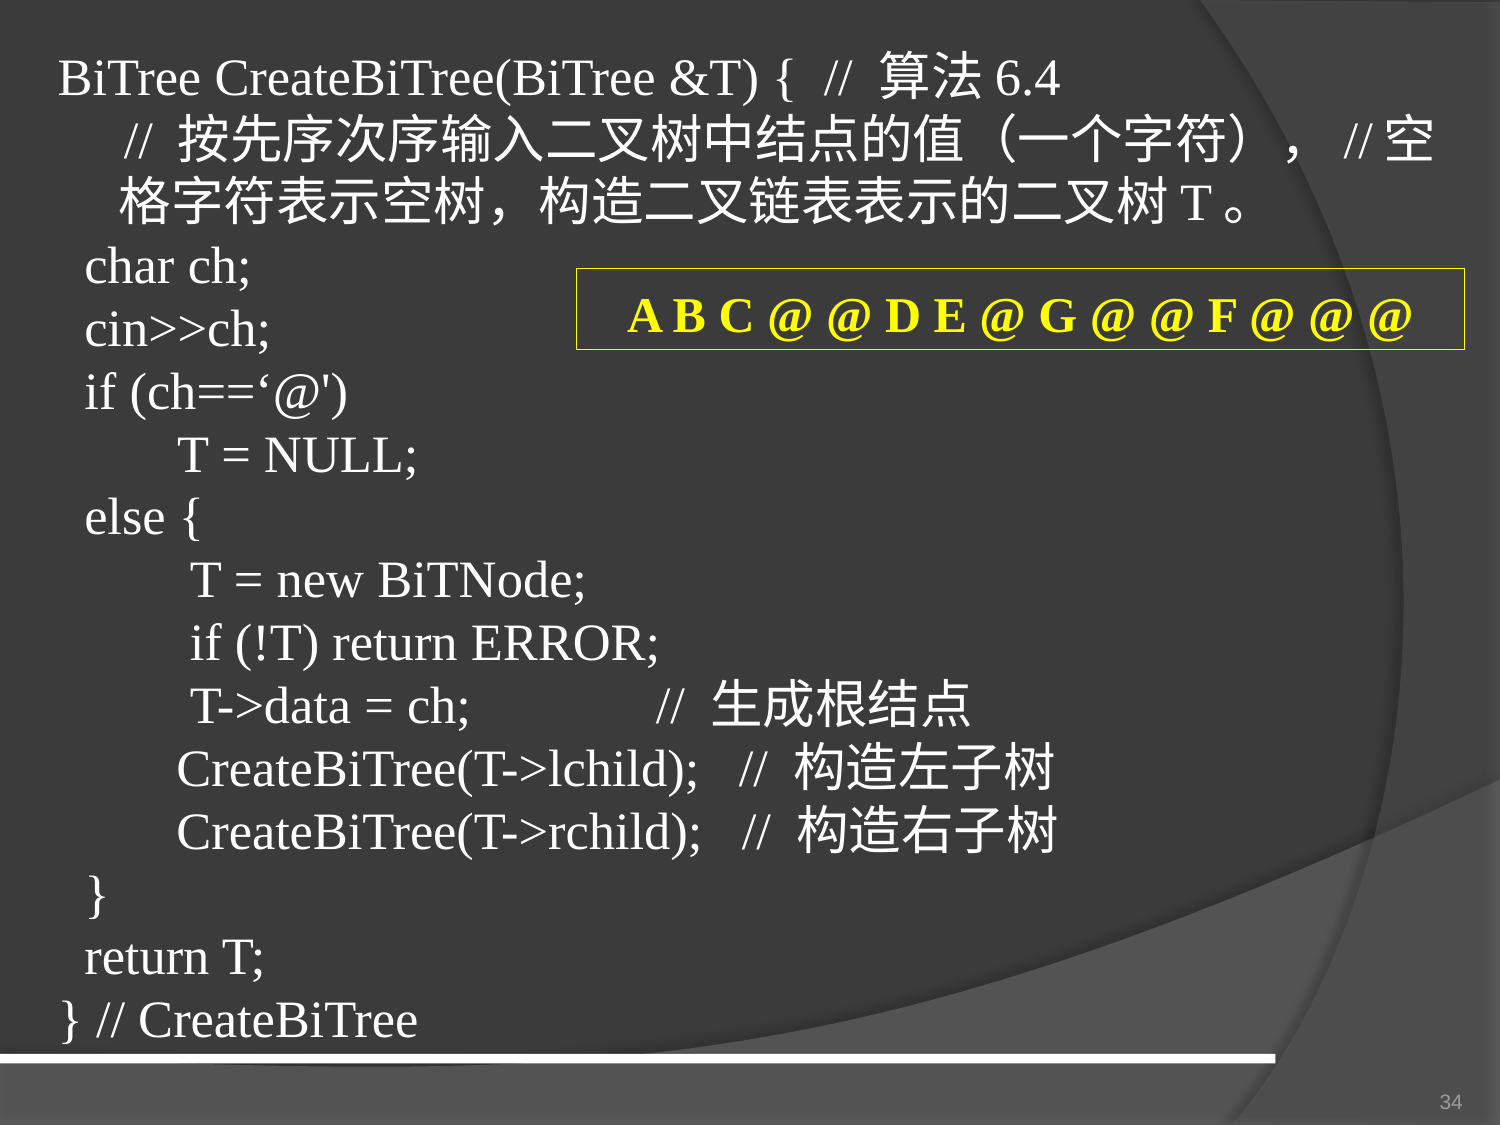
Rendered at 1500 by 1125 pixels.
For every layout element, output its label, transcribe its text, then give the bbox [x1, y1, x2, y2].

text_box A B C @ @ D E @ G @ @ F @ @ @ [576, 268, 1465, 350]
slide_number 34 [1337, 1053, 1463, 1114]
list BiTree CreateBiTree(BiTree &T) { // 算法6.4 // 按先序次序输入二叉树中结点的值（一个字符），//空格字符表示空树，构造二叉链表表示的二叉树T。 char ch; cin>>ch; if (ch==‘@') T = NULL; else { T = new BiTNode; if (!T) return ERROR; T->data = ch; // 生成根结点 CreateBiTree(T->lchild); // 构造左子树 CreateBiTree(T->rchild); // 构造右子树 } return T; } // CreateBiTree [37, 115, 1457, 1078]
text_box [18, 14, 1500, 115]
text_box [12, 12, 110, 104]
